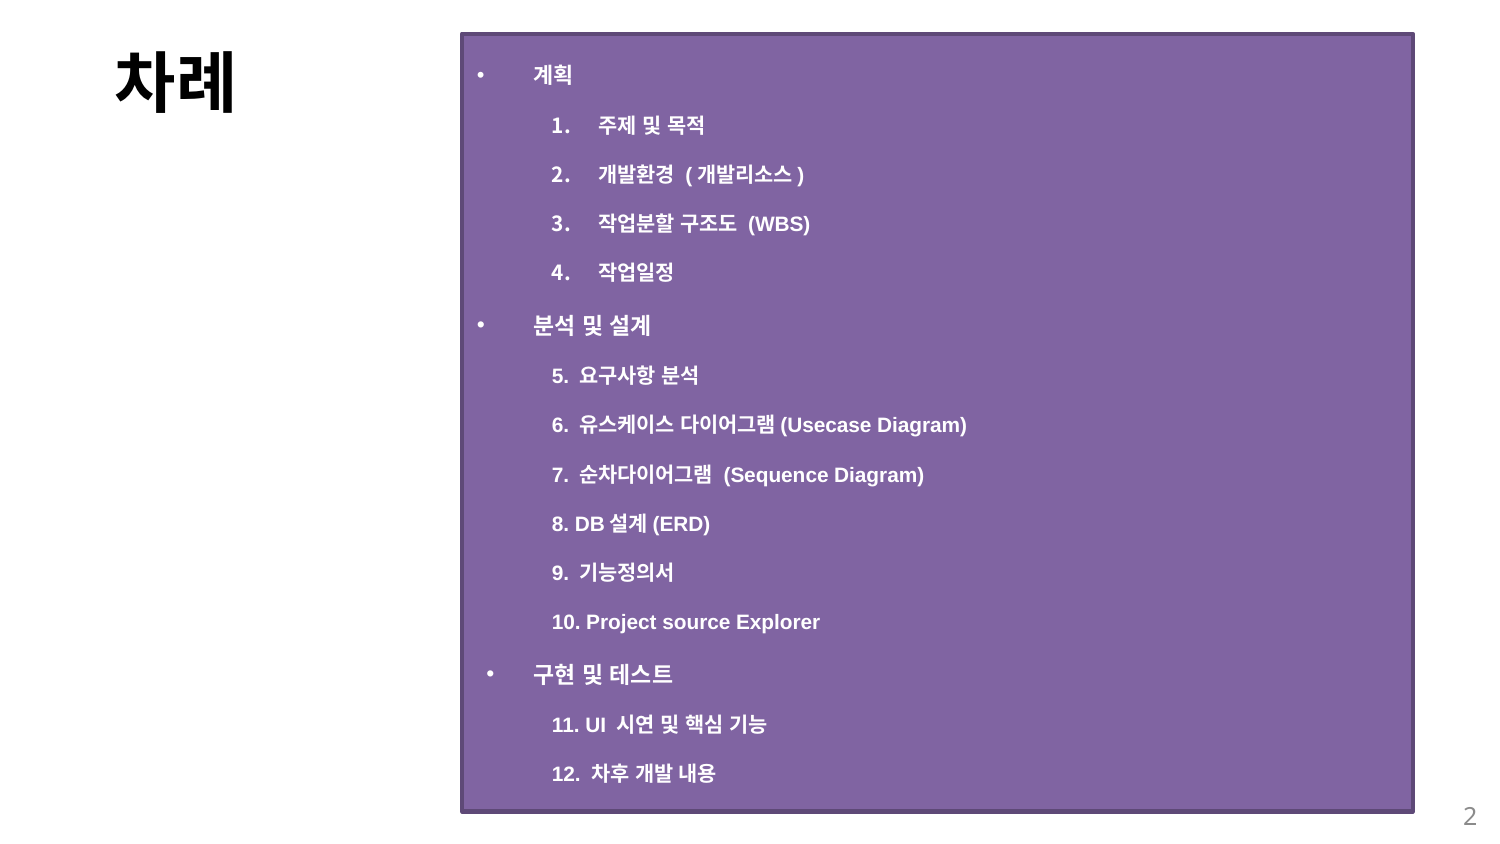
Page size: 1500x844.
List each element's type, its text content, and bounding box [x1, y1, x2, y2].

text_box 차례 [100, 33, 460, 130]
text_box 계획 주제 및 목적 개발환경 (개발리소스) 작업분할 구조도 (WBS) 작업일정 분석 및 설계 5. 요구사항 분석 6. 유스케이스 다이어그램(Usecase Diagram) 7. 순차다이어그램 (Sequence Diagram) 8. DB설계(ERD) 9. 기능정의서 10. Project source Explorer 구현 및 테스트 11. UI 시연 및 핵심 기능 12. 차후 개발 내용 [460, 32, 1415, 814]
slide_number 2 [1142, 794, 1493, 840]
